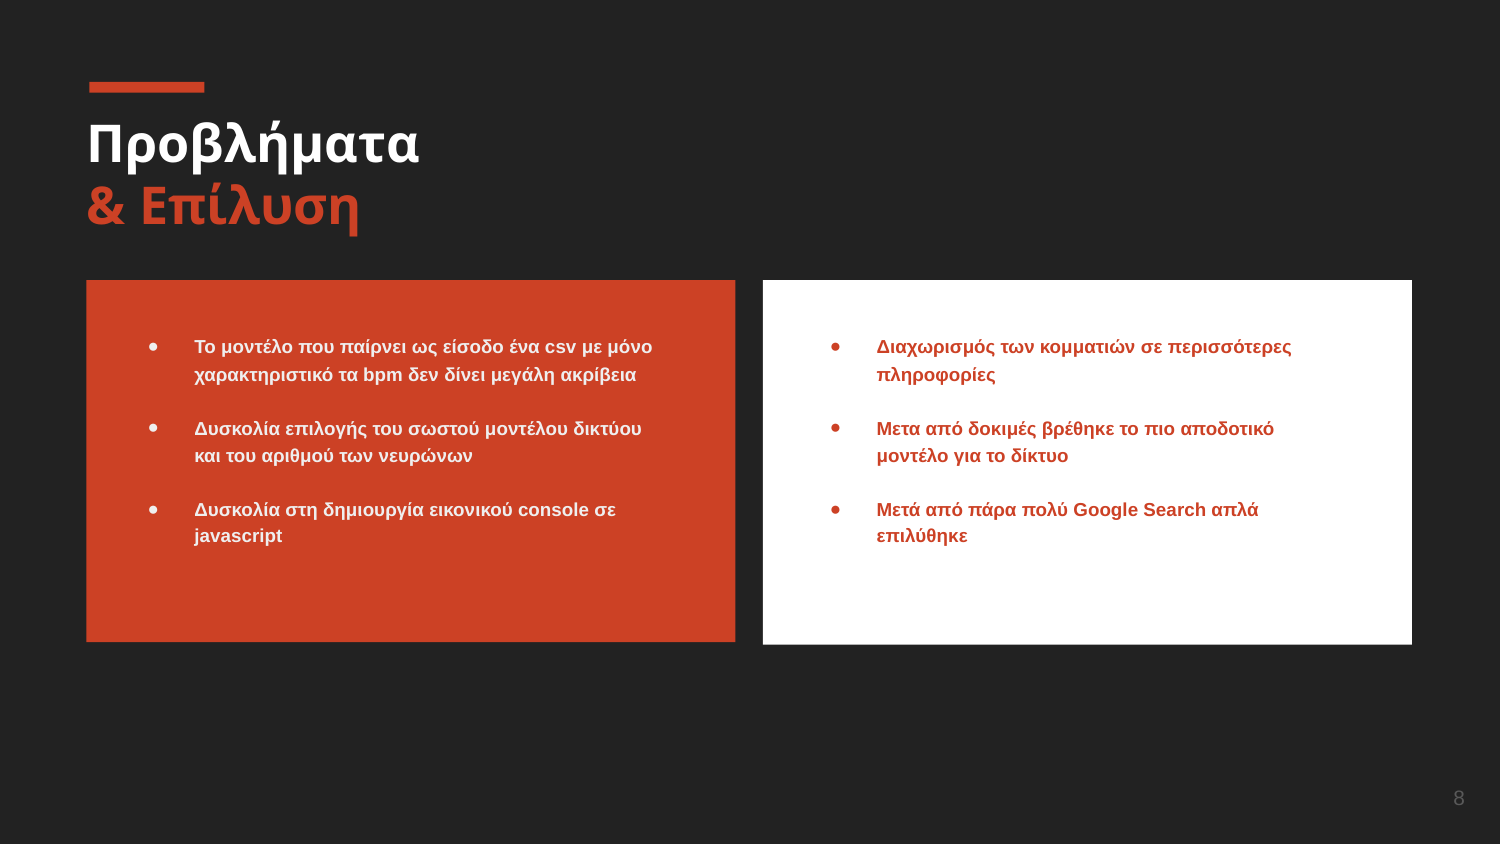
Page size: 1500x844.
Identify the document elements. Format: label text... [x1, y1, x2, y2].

text_box [86, 280, 736, 643]
slide_number ‹#› [1389, 764, 1480, 830]
title Προβλήματα & Επίλυση [71, 95, 749, 269]
subtitle Διαχωρισμός των κομματιών σε περισσότερες πληροφορίες Μετα από δοκιμές βρέθηκε το πιο αποδοτικό μοντέλο για το δίκτυο Μετά από πάρα πολύ Google Search απλά επιλύθηκε [786, 315, 1356, 602]
subtitle Το μοντέλο που παίρνει ως είσοδο ένα csv με μόνο χαρακτηριστικό τα bpm δεν δίνει μεγάλη ακρίβεια Δυσκολία επιλογής του σωστού μοντέλου δικτύου και του αριθμού των νευρώνων Δυσκολία στη δημιουργία εικονικού console σε javascript [104, 315, 684, 596]
text_box [762, 280, 1412, 645]
